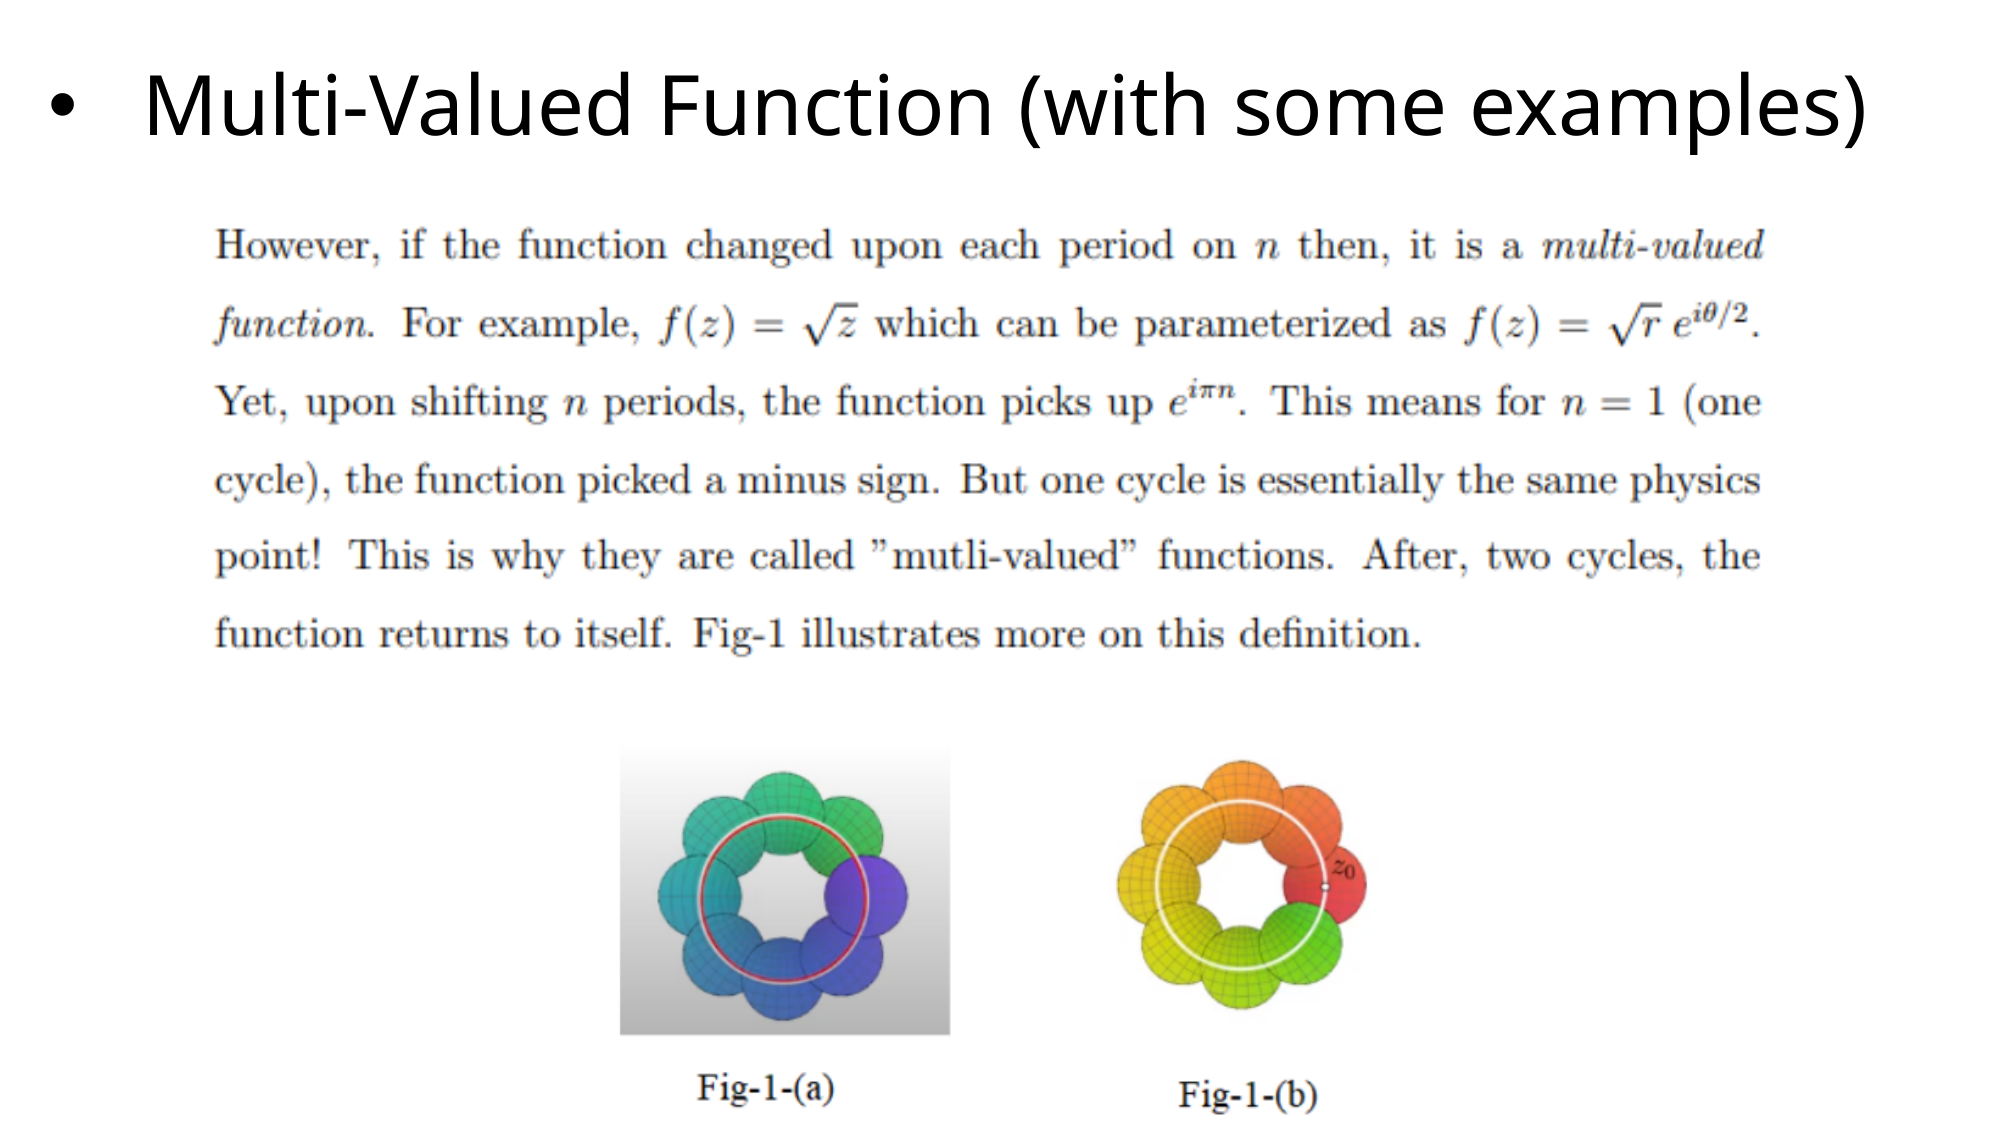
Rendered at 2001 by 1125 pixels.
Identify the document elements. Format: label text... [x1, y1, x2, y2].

picture [134, 176, 1865, 704]
picture [600, 711, 1400, 1121]
title Multi-Valued Function (with some examples) [33, 22, 1967, 195]
